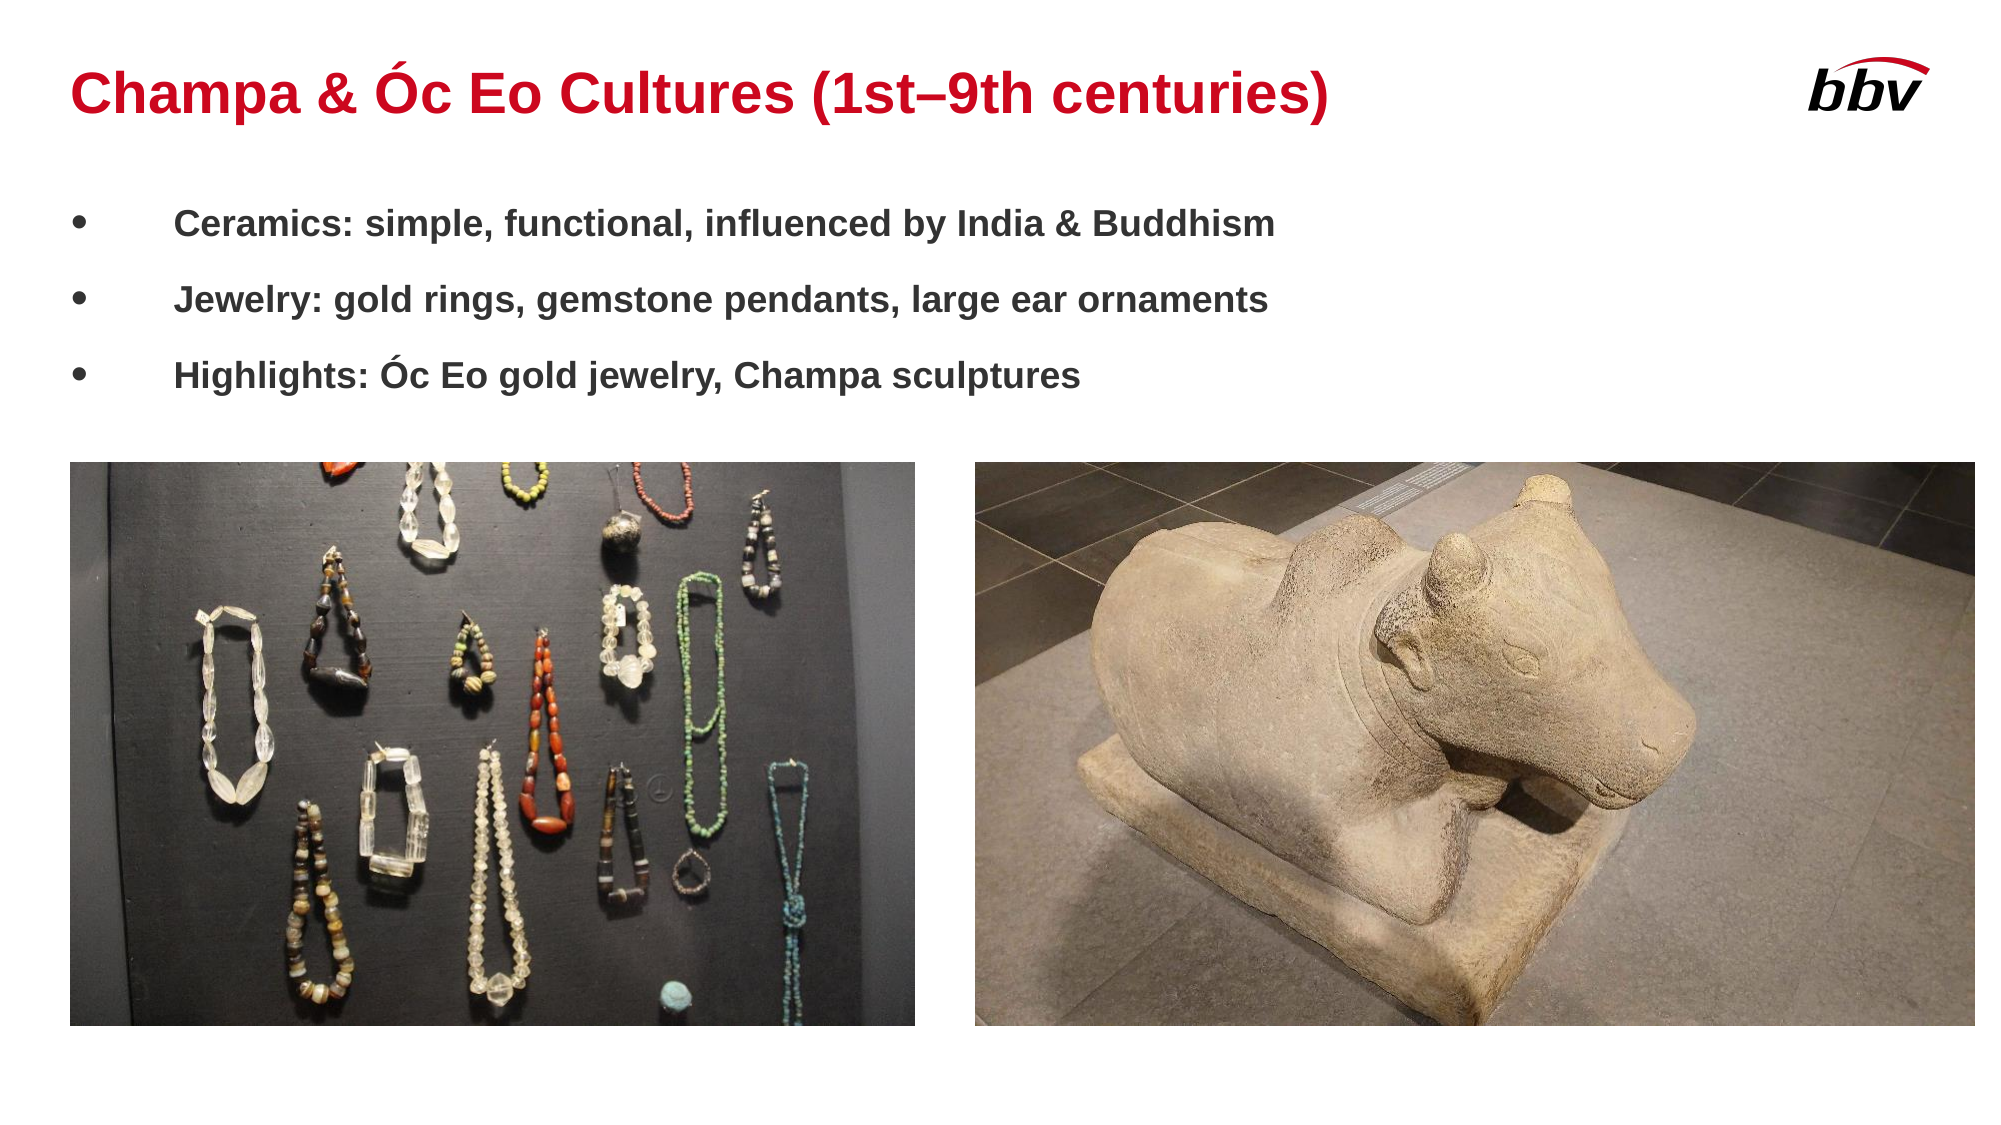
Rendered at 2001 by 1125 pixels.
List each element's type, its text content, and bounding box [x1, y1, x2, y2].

picture [974, 462, 1975, 1026]
list Ceramics: simple, functional, influenced by India & Buddhism Jewelry: gold rings, gemstone pendants, large ear ornaments Highlights: Óc Eo gold jewelry, Champa sculptures [70, 198, 1748, 417]
picture [1808, 57, 1930, 111]
picture [70, 462, 915, 1026]
title Champa & Óc Eo Cultures (1st–9th centuries) [70, 0, 1666, 181]
